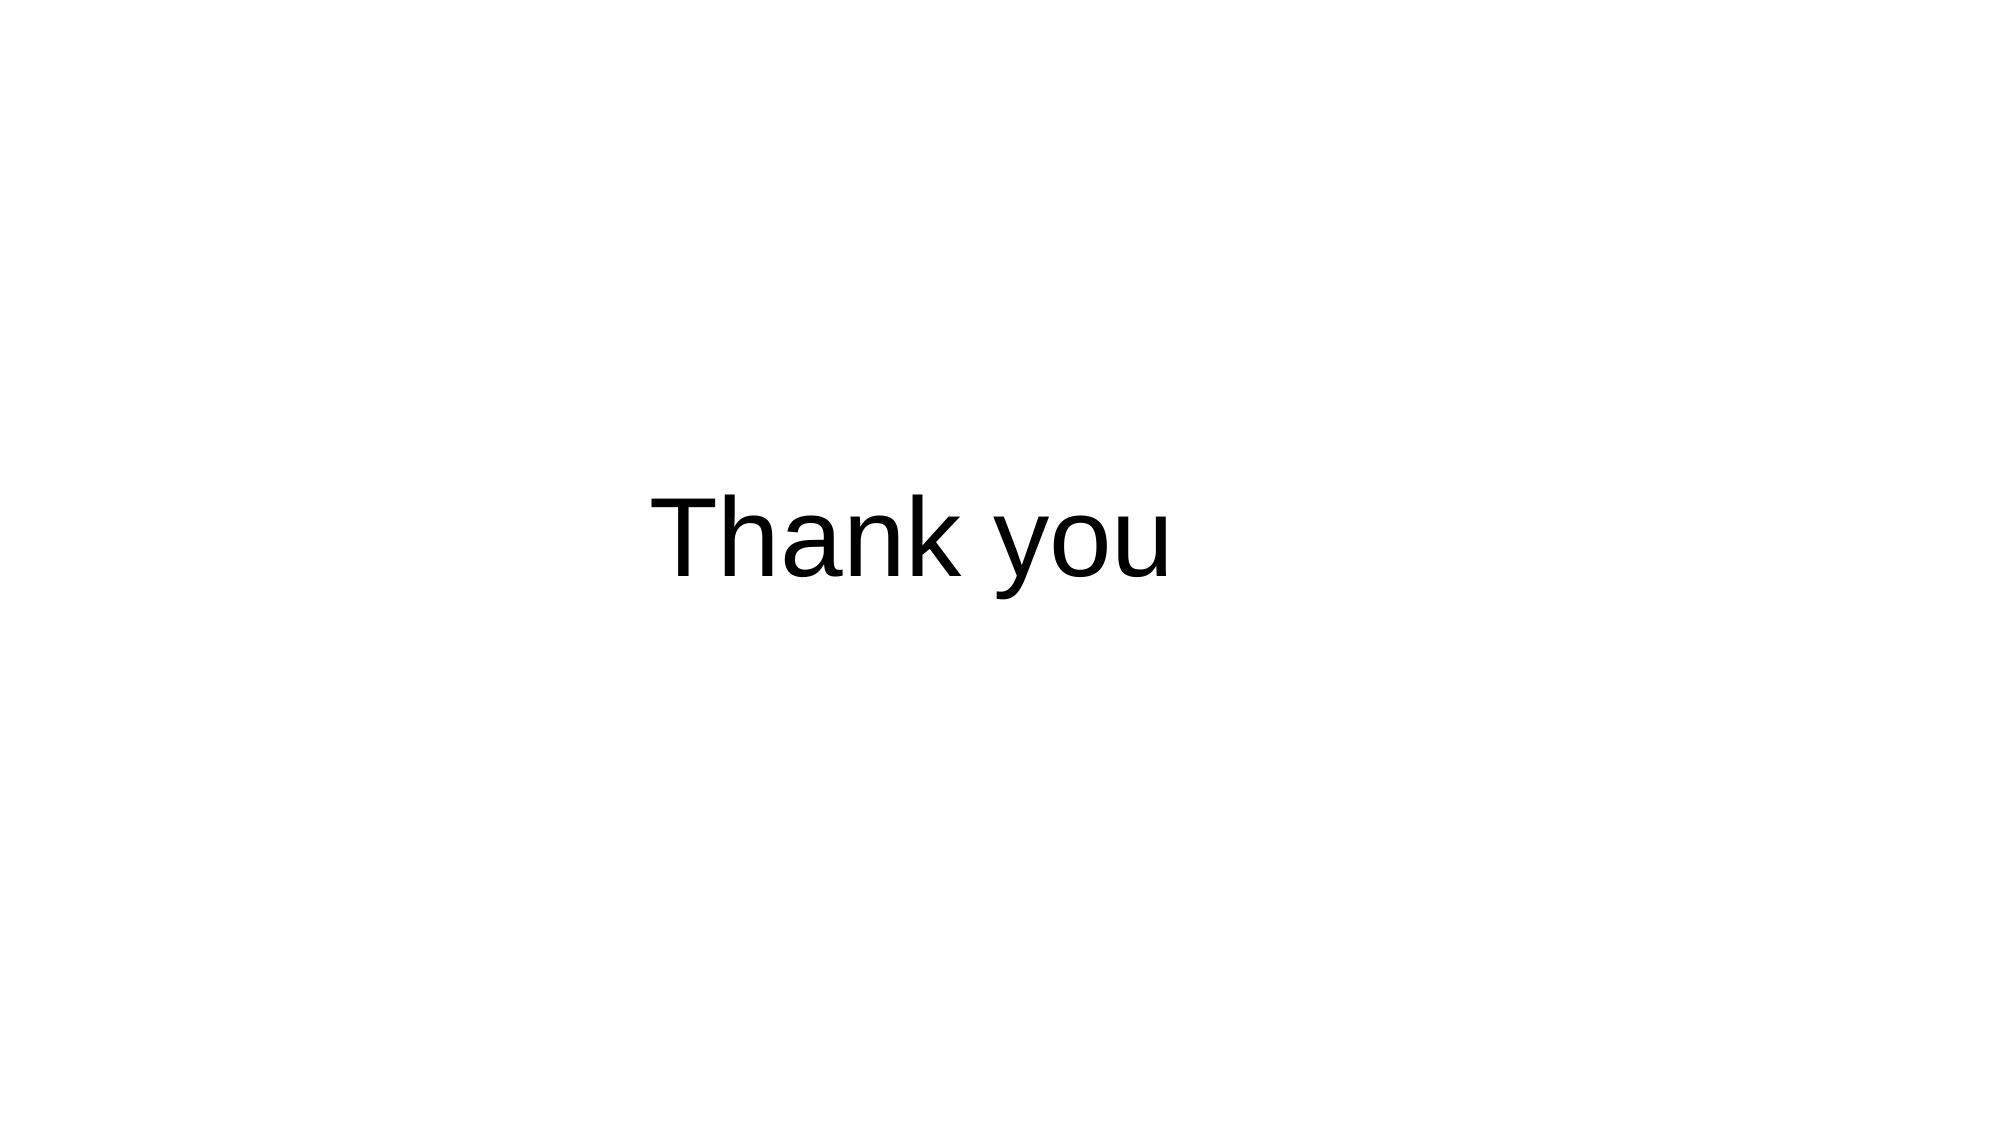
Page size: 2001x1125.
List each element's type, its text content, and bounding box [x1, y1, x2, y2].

title Thank you [49, 431, 1775, 649]
